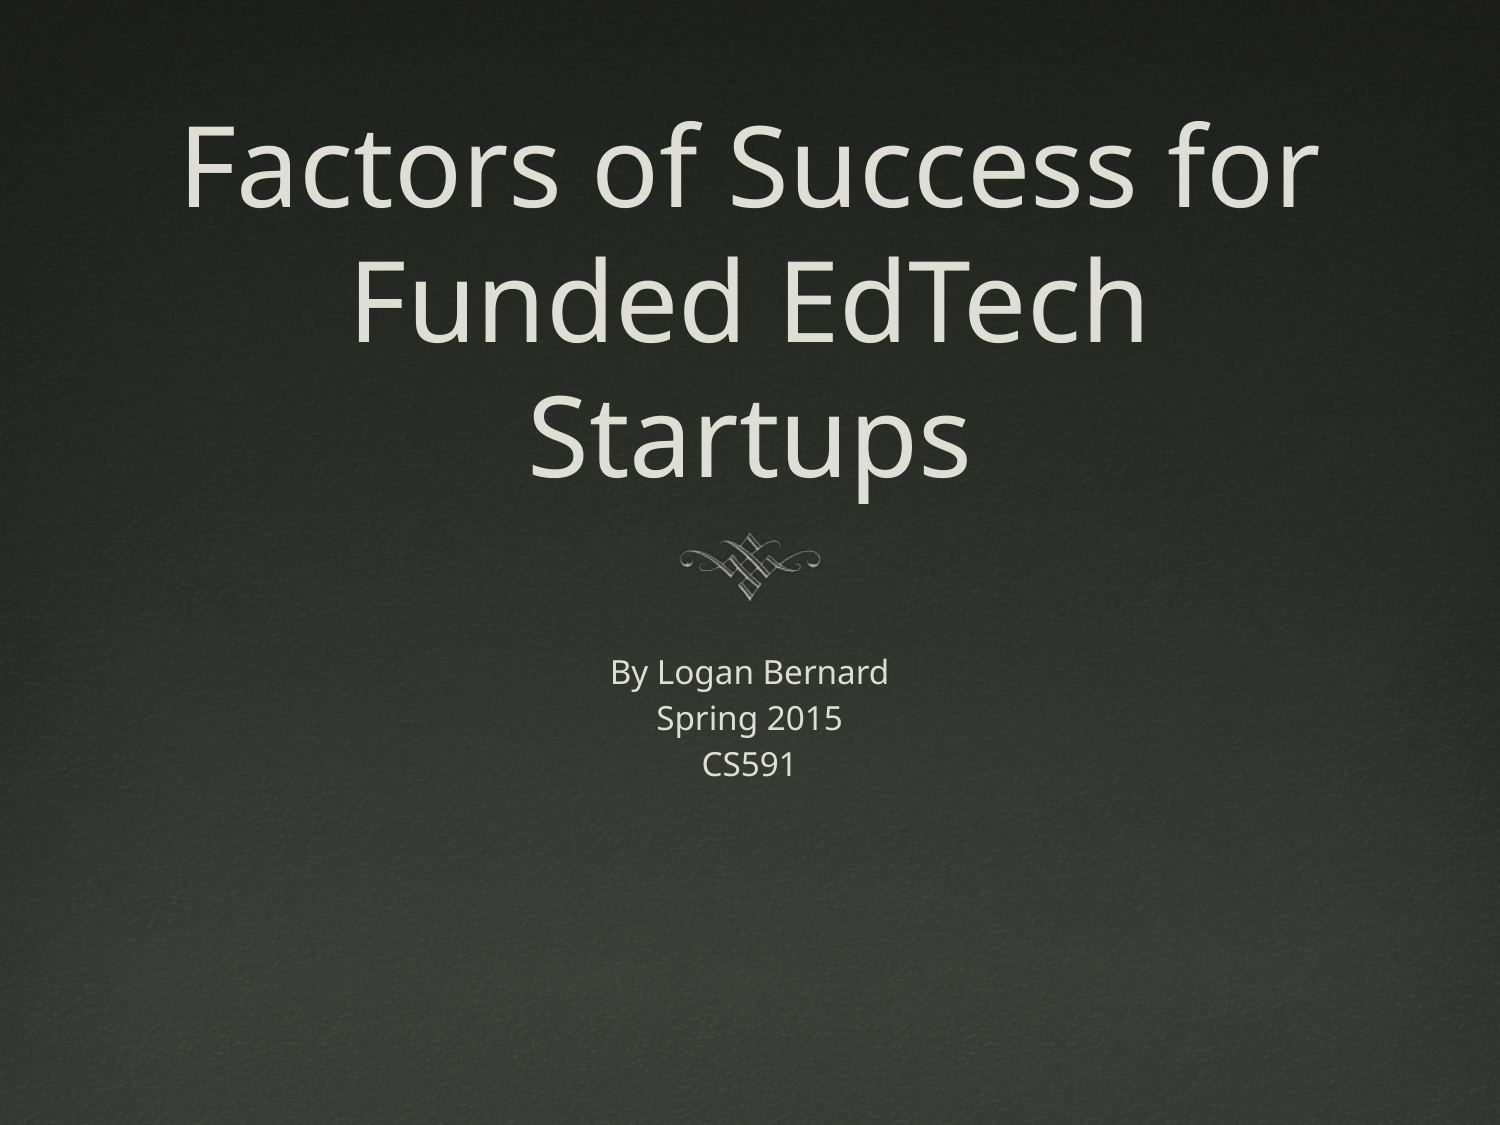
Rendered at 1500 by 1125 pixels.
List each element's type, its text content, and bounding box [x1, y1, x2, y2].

title Factors of Success for Funded EdTech Startups [112, 266, 1388, 508]
picture [657, 508, 843, 627]
subtitle By Logan Bernard Spring 2015 CS591 [112, 643, 1388, 931]
